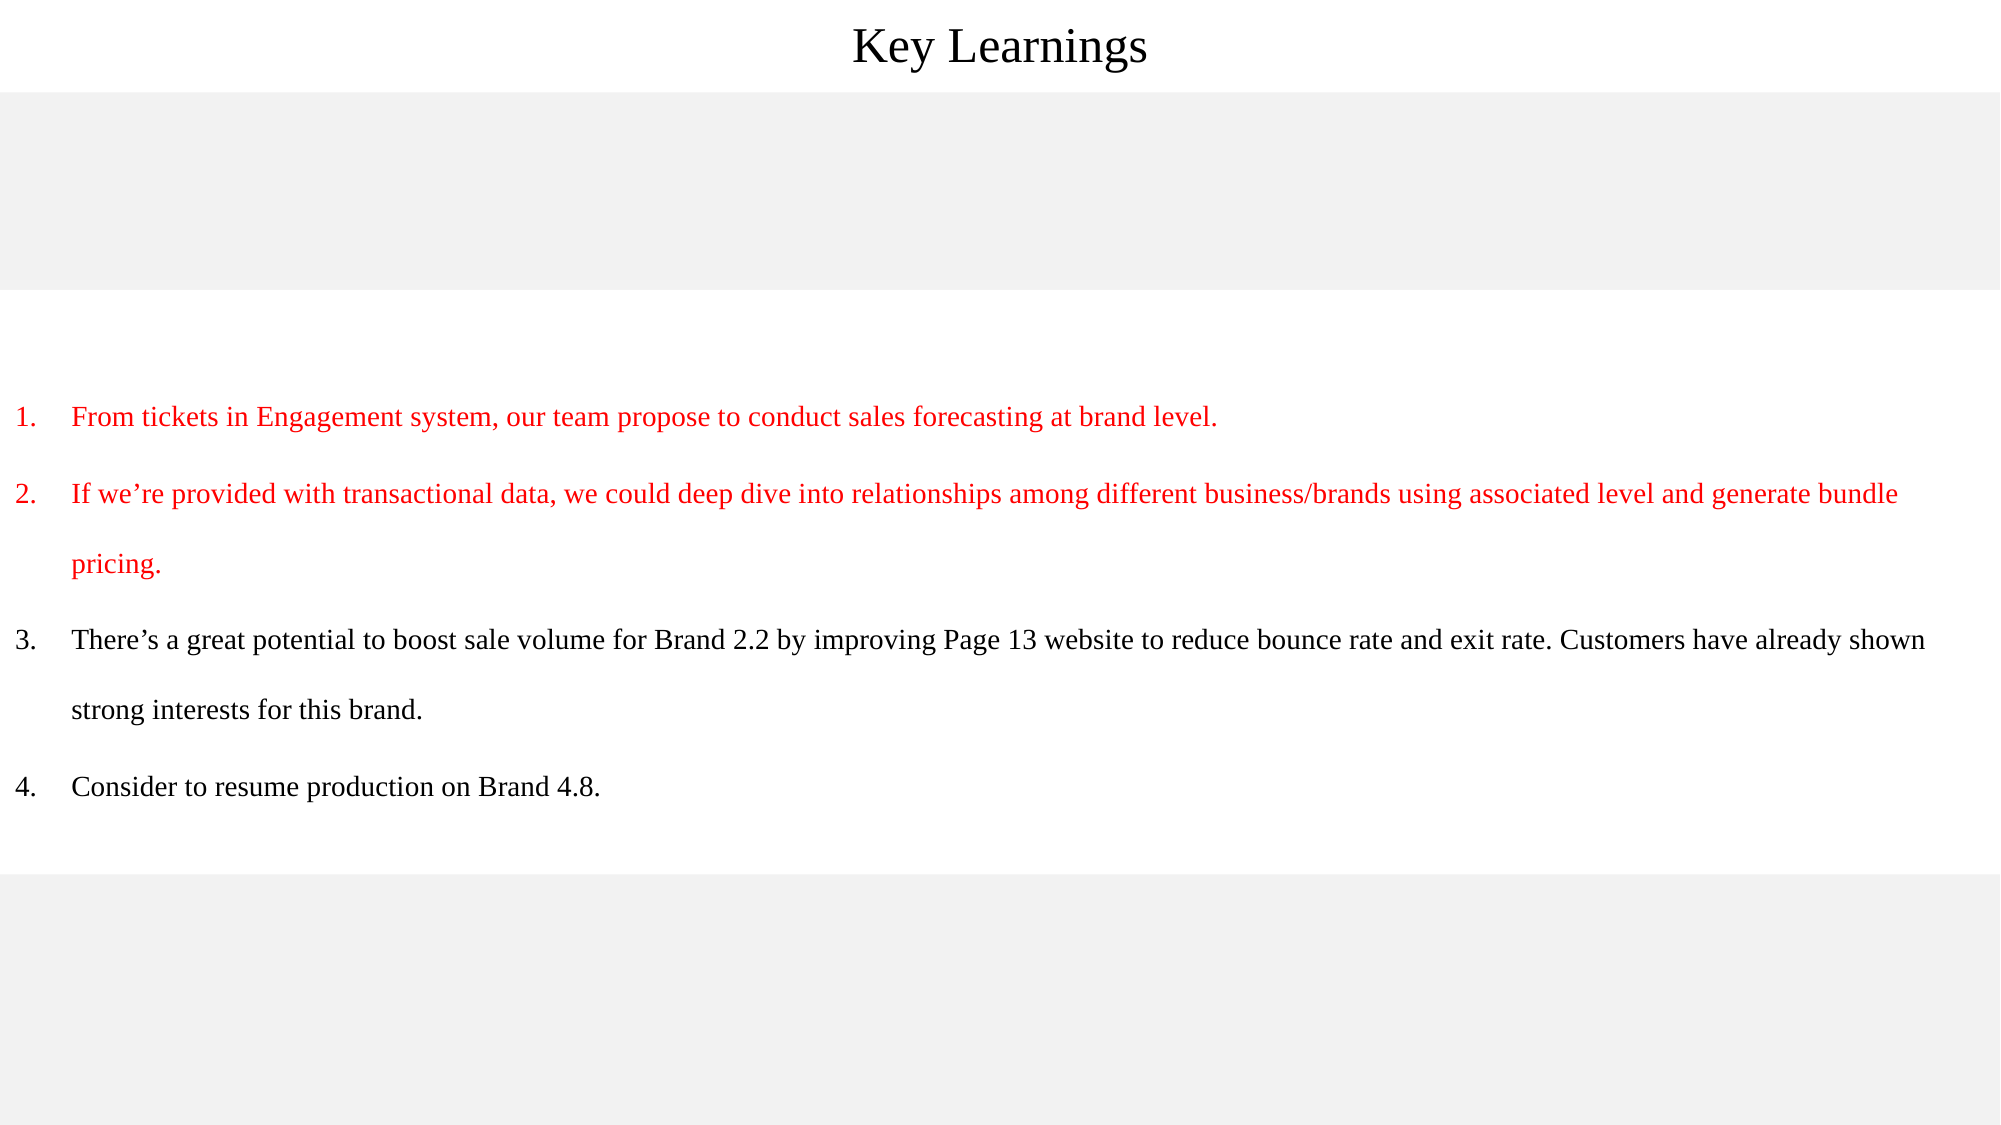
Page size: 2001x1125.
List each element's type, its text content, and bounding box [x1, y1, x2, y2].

text_box From tickets in Engagement system, our team propose to conduct sales forecasting at brand level. If we’re provided with transactional data, we could deep dive into relationships among different business/brands using associated level and generate bundle pricing. There’s a great potential to boost sale volume for Brand 2.2 by improving Page 13 website to reduce bounce rate and exit rate. Customers have already shown strong interests for this brand. Consider to resume production on Brand 4.8. [0, 289, 2000, 875]
text_box Key Learnings [0, 0, 2000, 93]
